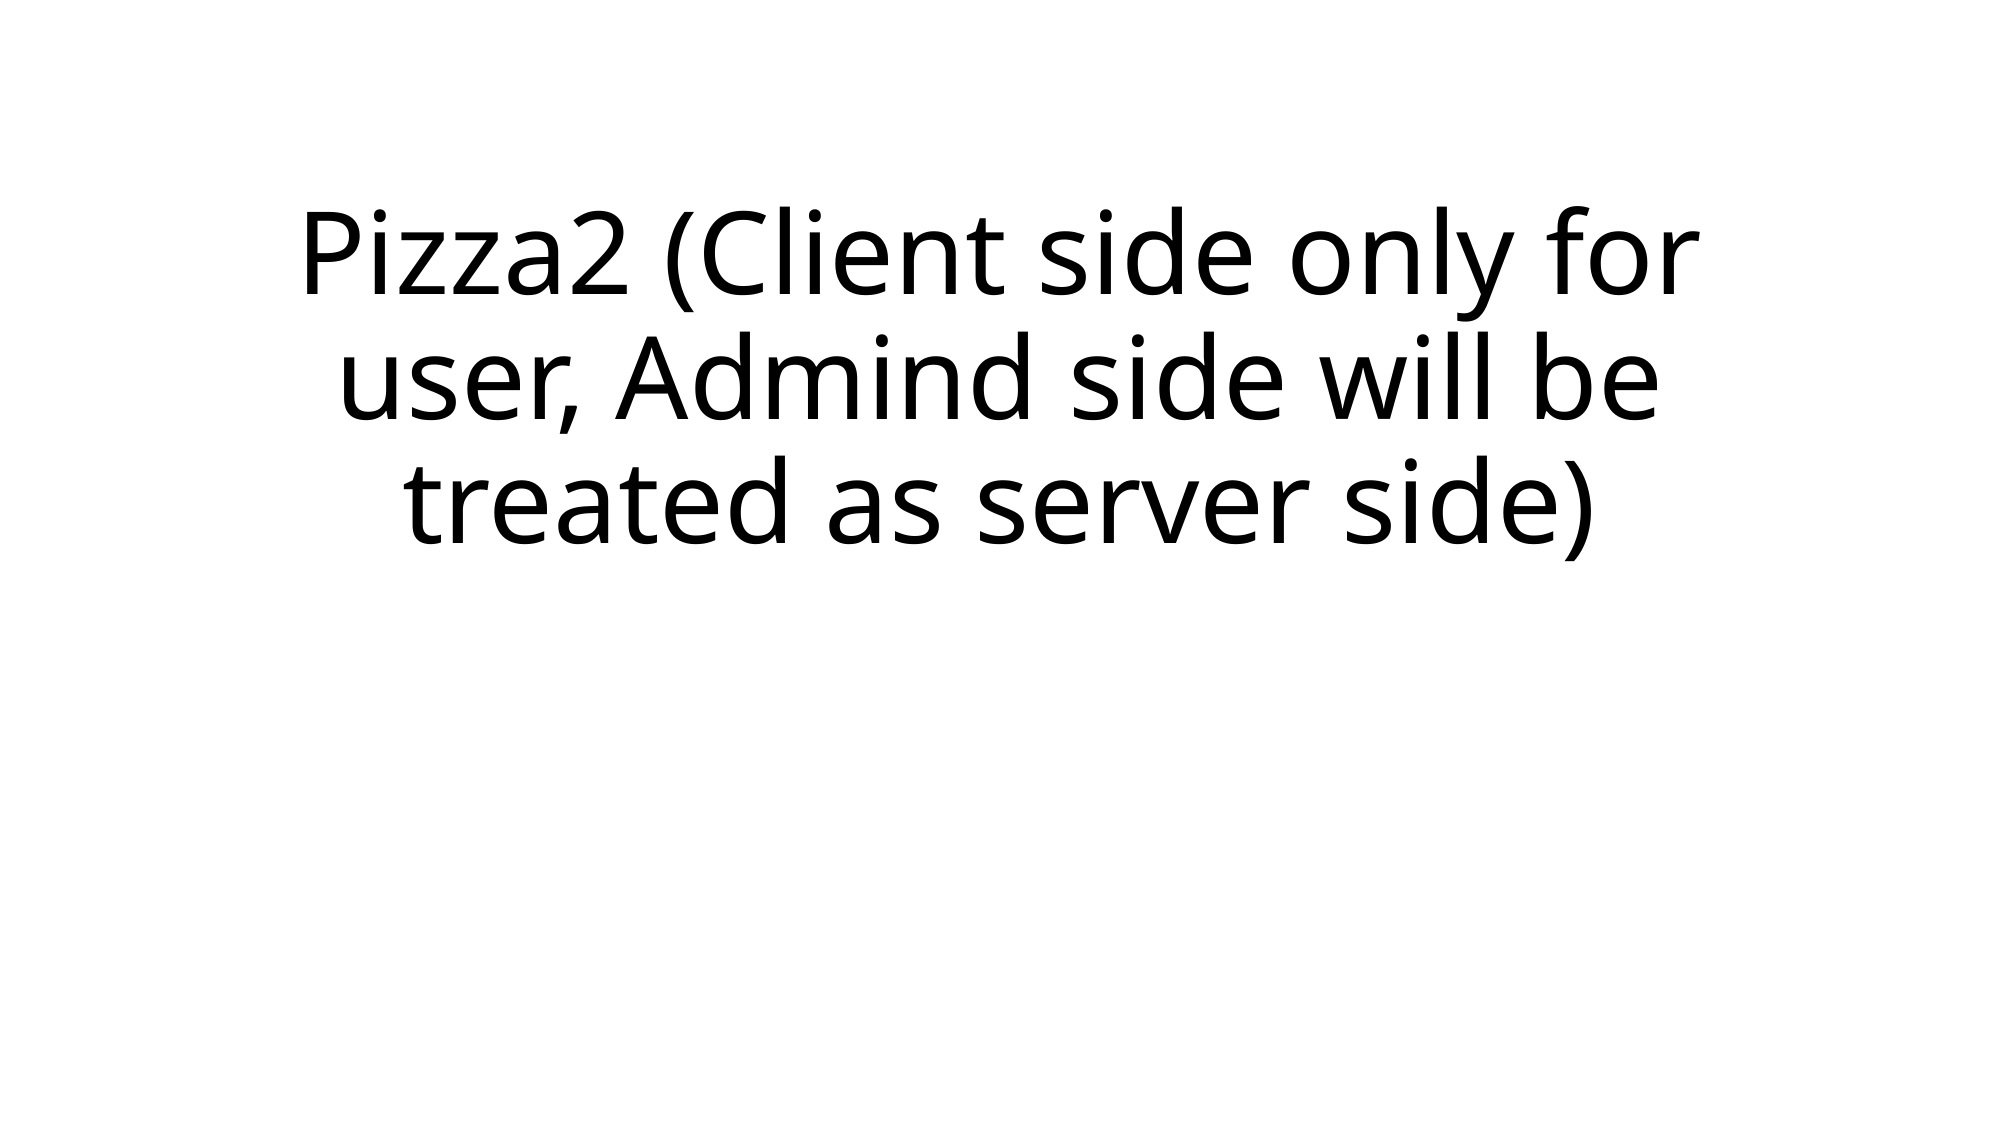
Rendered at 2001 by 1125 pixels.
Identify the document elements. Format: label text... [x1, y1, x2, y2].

title Pizza2 (Client side only for user, Admind side will be treated as server side) [249, 184, 1750, 576]
